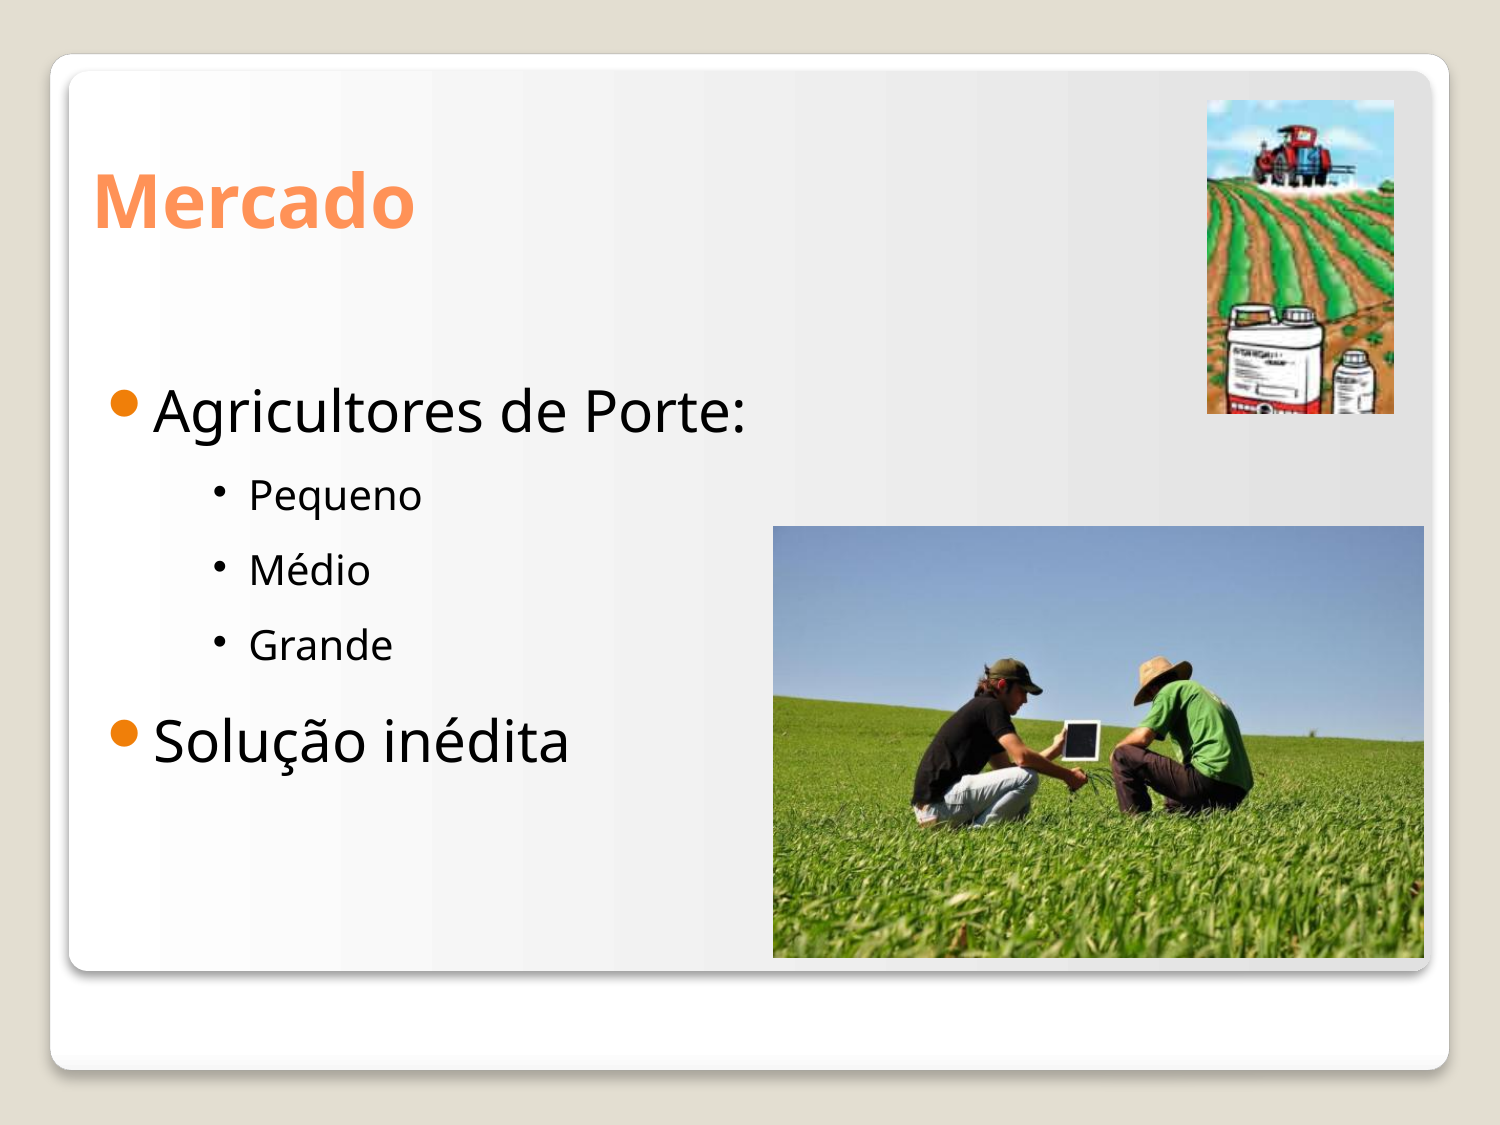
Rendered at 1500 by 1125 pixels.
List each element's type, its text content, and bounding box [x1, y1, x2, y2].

picture [1207, 100, 1394, 414]
text_box Mercado [76, 78, 1419, 251]
text_box Agricultores de Porte: Pequeno Médio Grande Solução inédita [76, 278, 1419, 966]
picture [773, 526, 1424, 959]
